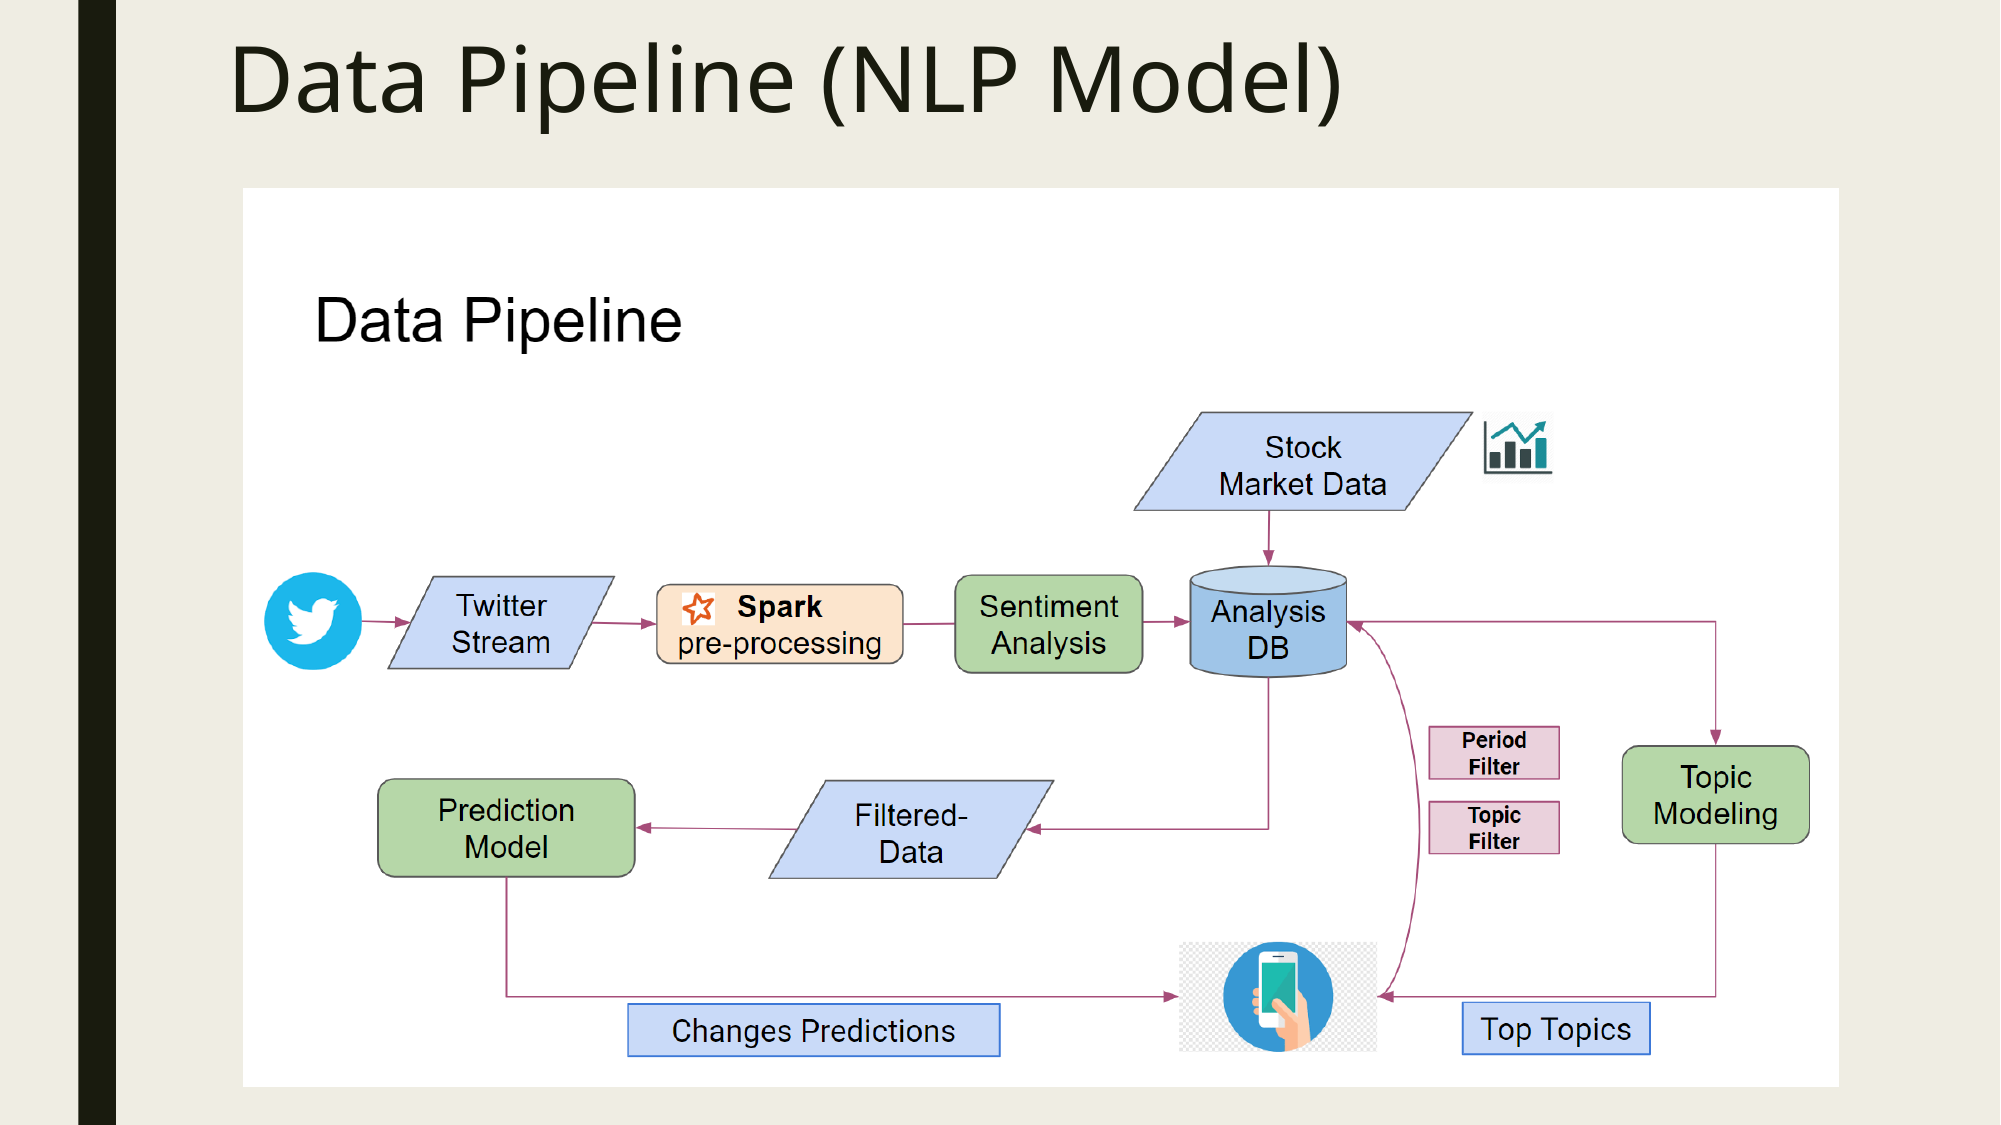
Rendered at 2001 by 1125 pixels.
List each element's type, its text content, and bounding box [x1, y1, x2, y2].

title Data Pipeline (NLP Model) [212, 27, 1788, 271]
picture [243, 188, 1840, 1087]
